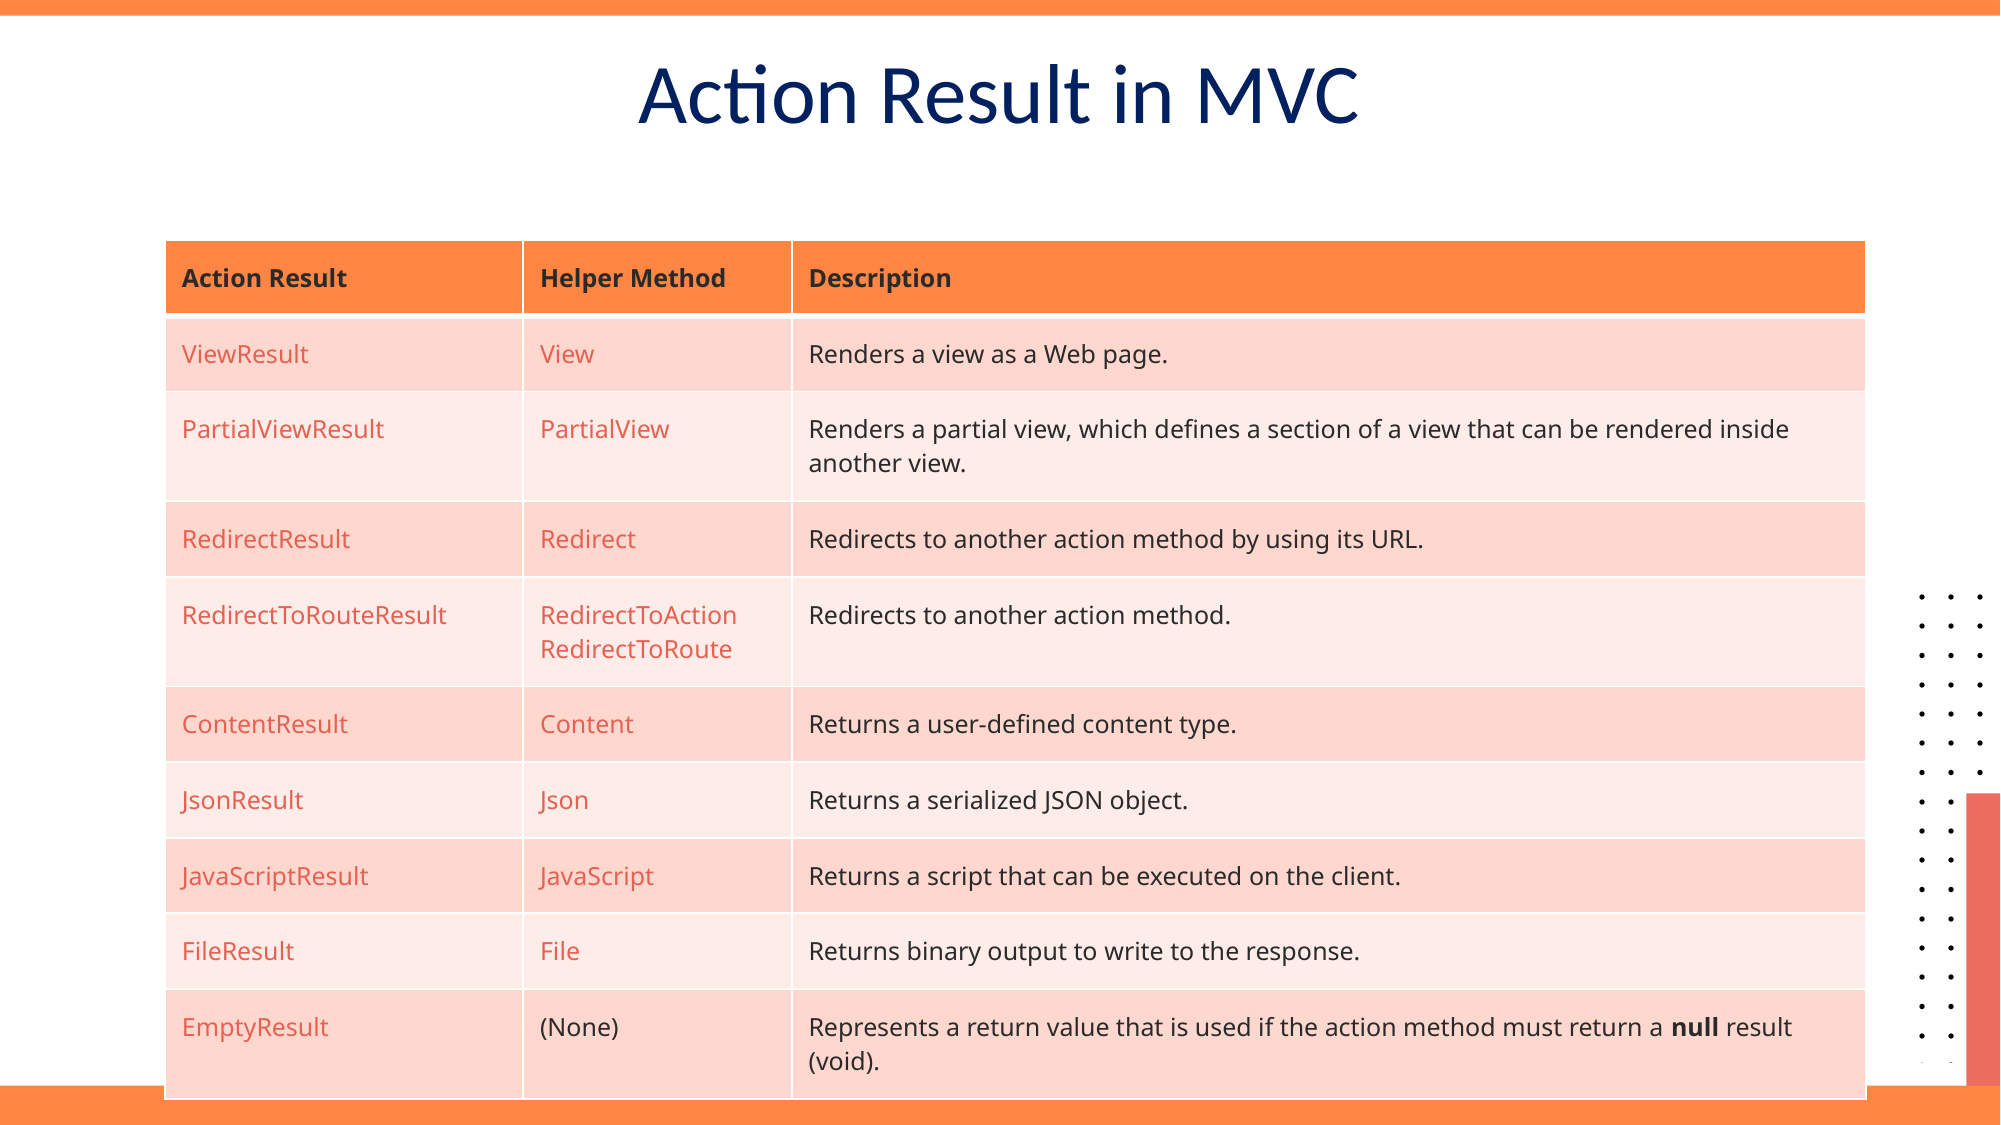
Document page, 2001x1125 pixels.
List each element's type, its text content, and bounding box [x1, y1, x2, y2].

table_header Description [793, 241, 1865, 313]
table_cell EmptyResult [166, 990, 522, 1098]
table_cell Content [524, 687, 791, 761]
table_cell (None) [524, 990, 791, 1098]
table_cell JsonResult [166, 763, 522, 837]
table_cell Redirects to another action method. [793, 578, 1865, 686]
table_cell Represents a return value that is used if the action method must return a null result (void). [793, 990, 1865, 1098]
picture [1907, 582, 1994, 1064]
table_cell Returns a serialized JSON object. [793, 763, 1865, 837]
table_cell Returns binary output to write to the response. [793, 914, 1865, 988]
table_cell Renders a view as a Web page. [793, 319, 1865, 391]
table_cell Returns a script that can be executed on the client. [793, 839, 1865, 912]
table_cell File [524, 914, 791, 988]
table_cell Redirect [524, 502, 791, 576]
table_cell FileResult [166, 914, 522, 988]
table_cell RedirectResult [166, 502, 522, 576]
table_cell Json [524, 763, 791, 837]
table_cell ViewResult [166, 319, 522, 391]
table_cell Renders a partial view, which defines a section of a view that can be rendered inside another view. [793, 392, 1865, 500]
table_cell Returns a user-defined content type. [793, 687, 1865, 761]
table_cell PartialView [524, 392, 791, 500]
table_header Helper Method [524, 241, 791, 313]
table_cell RedirectToRouteResult [166, 578, 522, 686]
list Action Result in MVC [0, 26, 2000, 153]
table_cell RedirectToAction RedirectToRoute [524, 578, 791, 686]
table_cell ContentResult [166, 687, 522, 761]
table_cell JavaScript [524, 839, 791, 912]
table_header Action Result [166, 241, 522, 313]
table_cell Redirects to another action method by using its URL. [793, 502, 1865, 576]
table_cell JavaScriptResult [166, 839, 522, 912]
table_cell View [524, 319, 791, 391]
table_cell PartialViewResult [166, 392, 522, 500]
